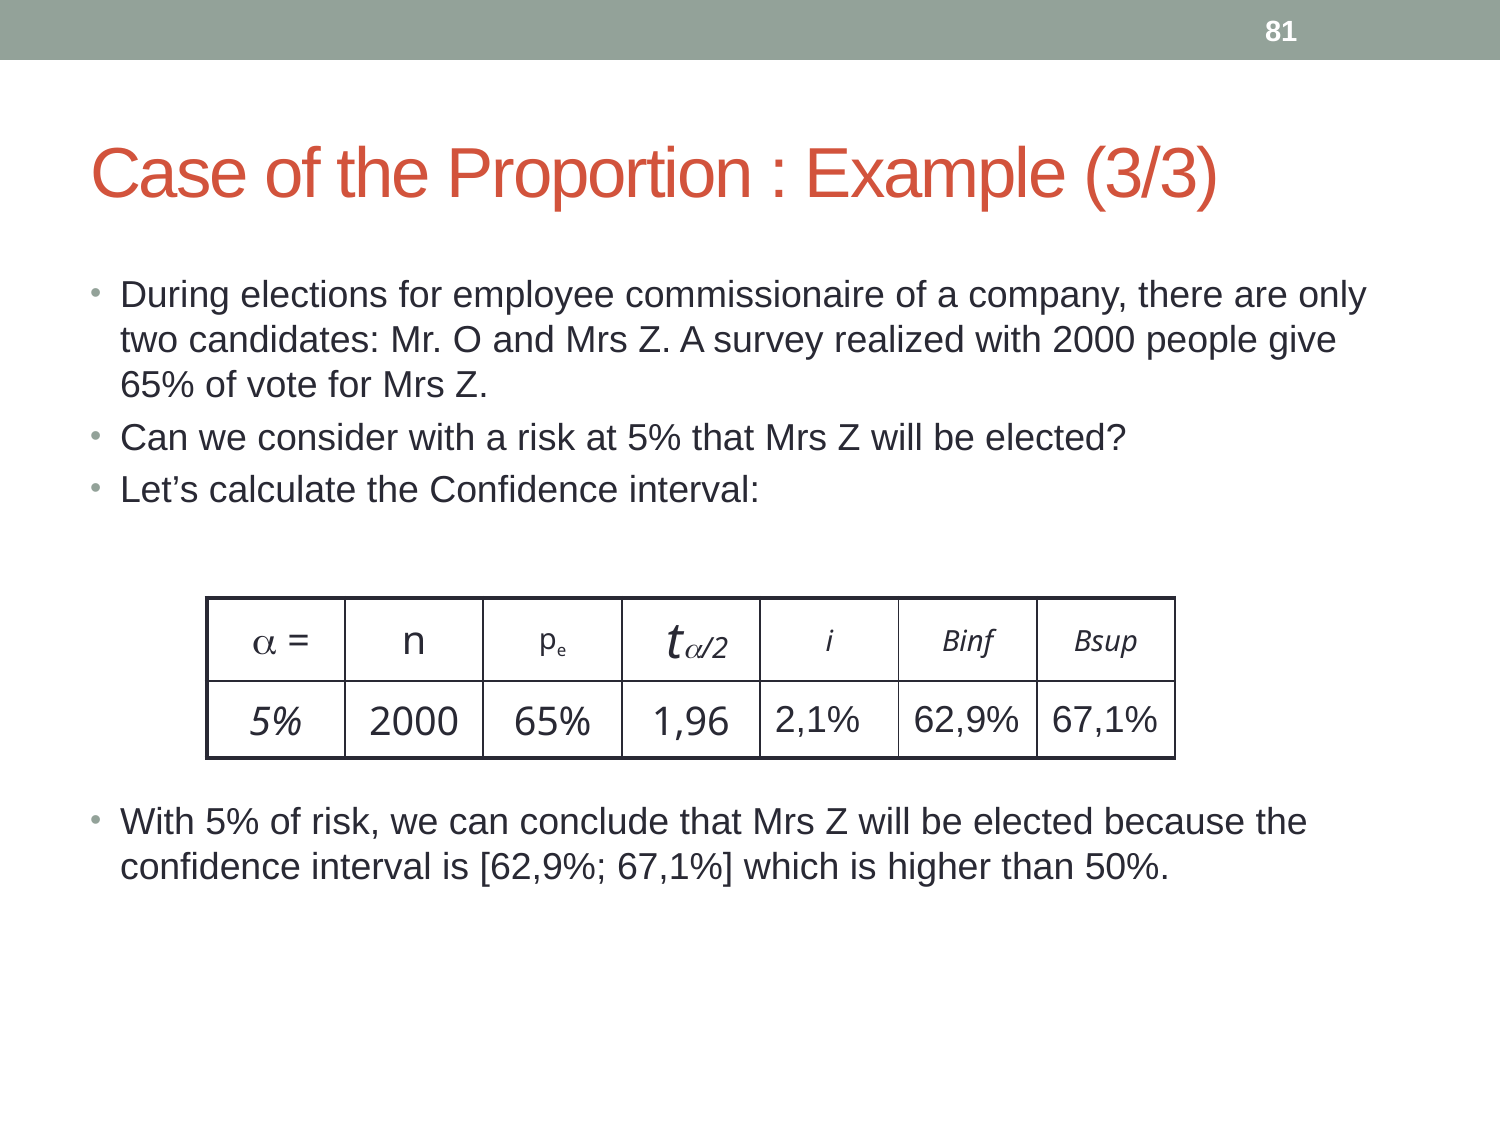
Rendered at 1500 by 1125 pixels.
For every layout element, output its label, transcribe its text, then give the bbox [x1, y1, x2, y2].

table_header  = [209, 600, 344, 680]
table_header pe [484, 600, 621, 680]
slide_number 81 [1250, 3, 1425, 57]
table_cell 62,9% [899, 682, 1036, 756]
table_cell 5% [209, 682, 344, 756]
table_cell 65% [484, 682, 621, 756]
table_header n [346, 600, 482, 680]
table_header Binf [899, 600, 1036, 680]
table_header t/2 [623, 600, 759, 680]
table_cell 1,96 [623, 682, 759, 756]
table_cell 2,1% [761, 682, 898, 756]
title Case of the Proportion : Example (3/3) [75, 87, 1425, 250]
list During elections for employee commissionaire of a company, there are only two candidates: Mr. O and Mrs Z. A survey realized with 2000 people give 65% of vote for Mrs Z. Can we consider with a risk at 5% that Mrs Z will be elected? Let’s calculate the Confidence interval: With 5% of risk, we can conclude that Mrs Z will be elected because the confidence interval is [62,9%; 67,1%] which is higher than 50%. [75, 262, 1425, 1063]
table_header Bsup [1038, 600, 1174, 680]
table_cell 2000 [346, 682, 482, 756]
table_header i [761, 600, 898, 680]
table_cell 67,1% [1038, 682, 1174, 756]
